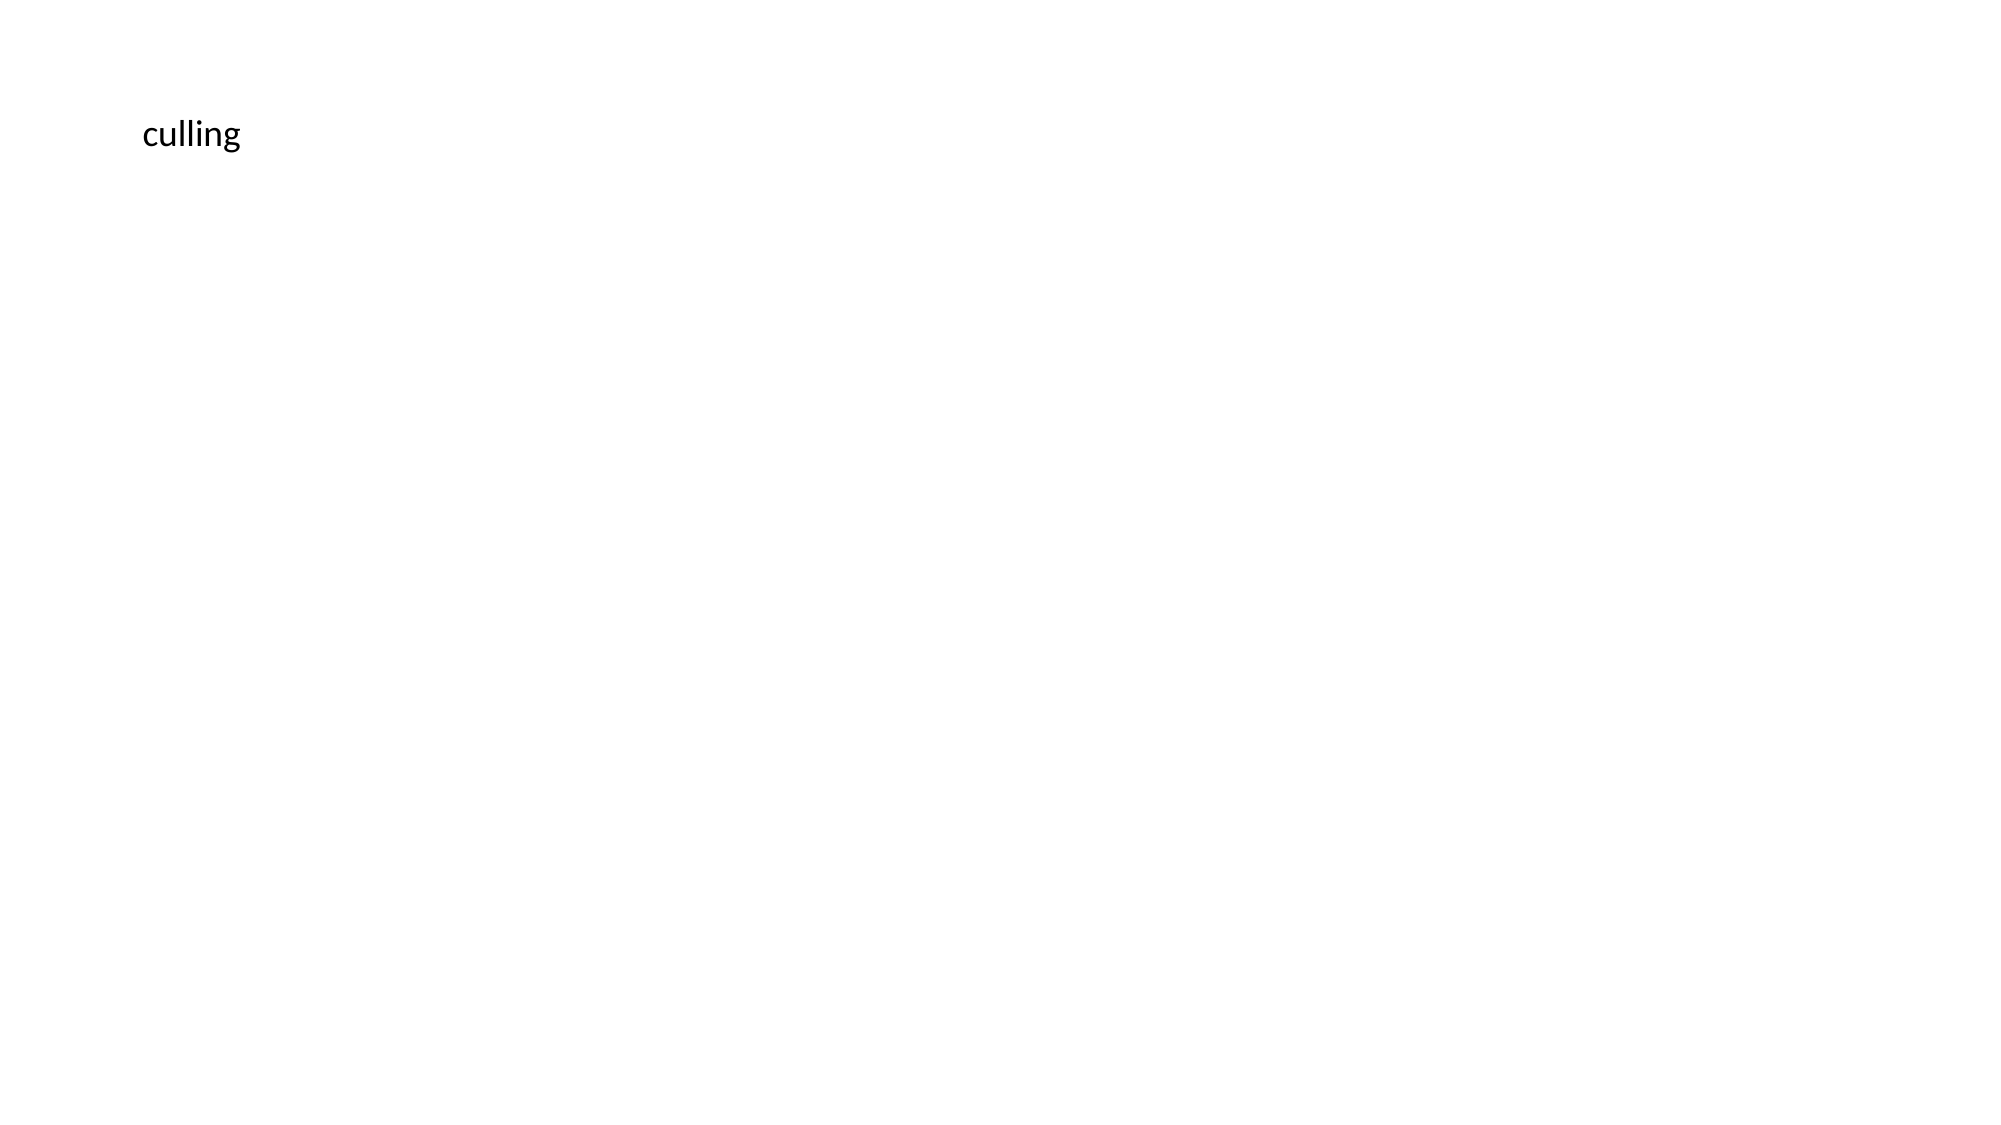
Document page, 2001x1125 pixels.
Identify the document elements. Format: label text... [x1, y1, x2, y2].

text_box culling [127, 101, 257, 162]
